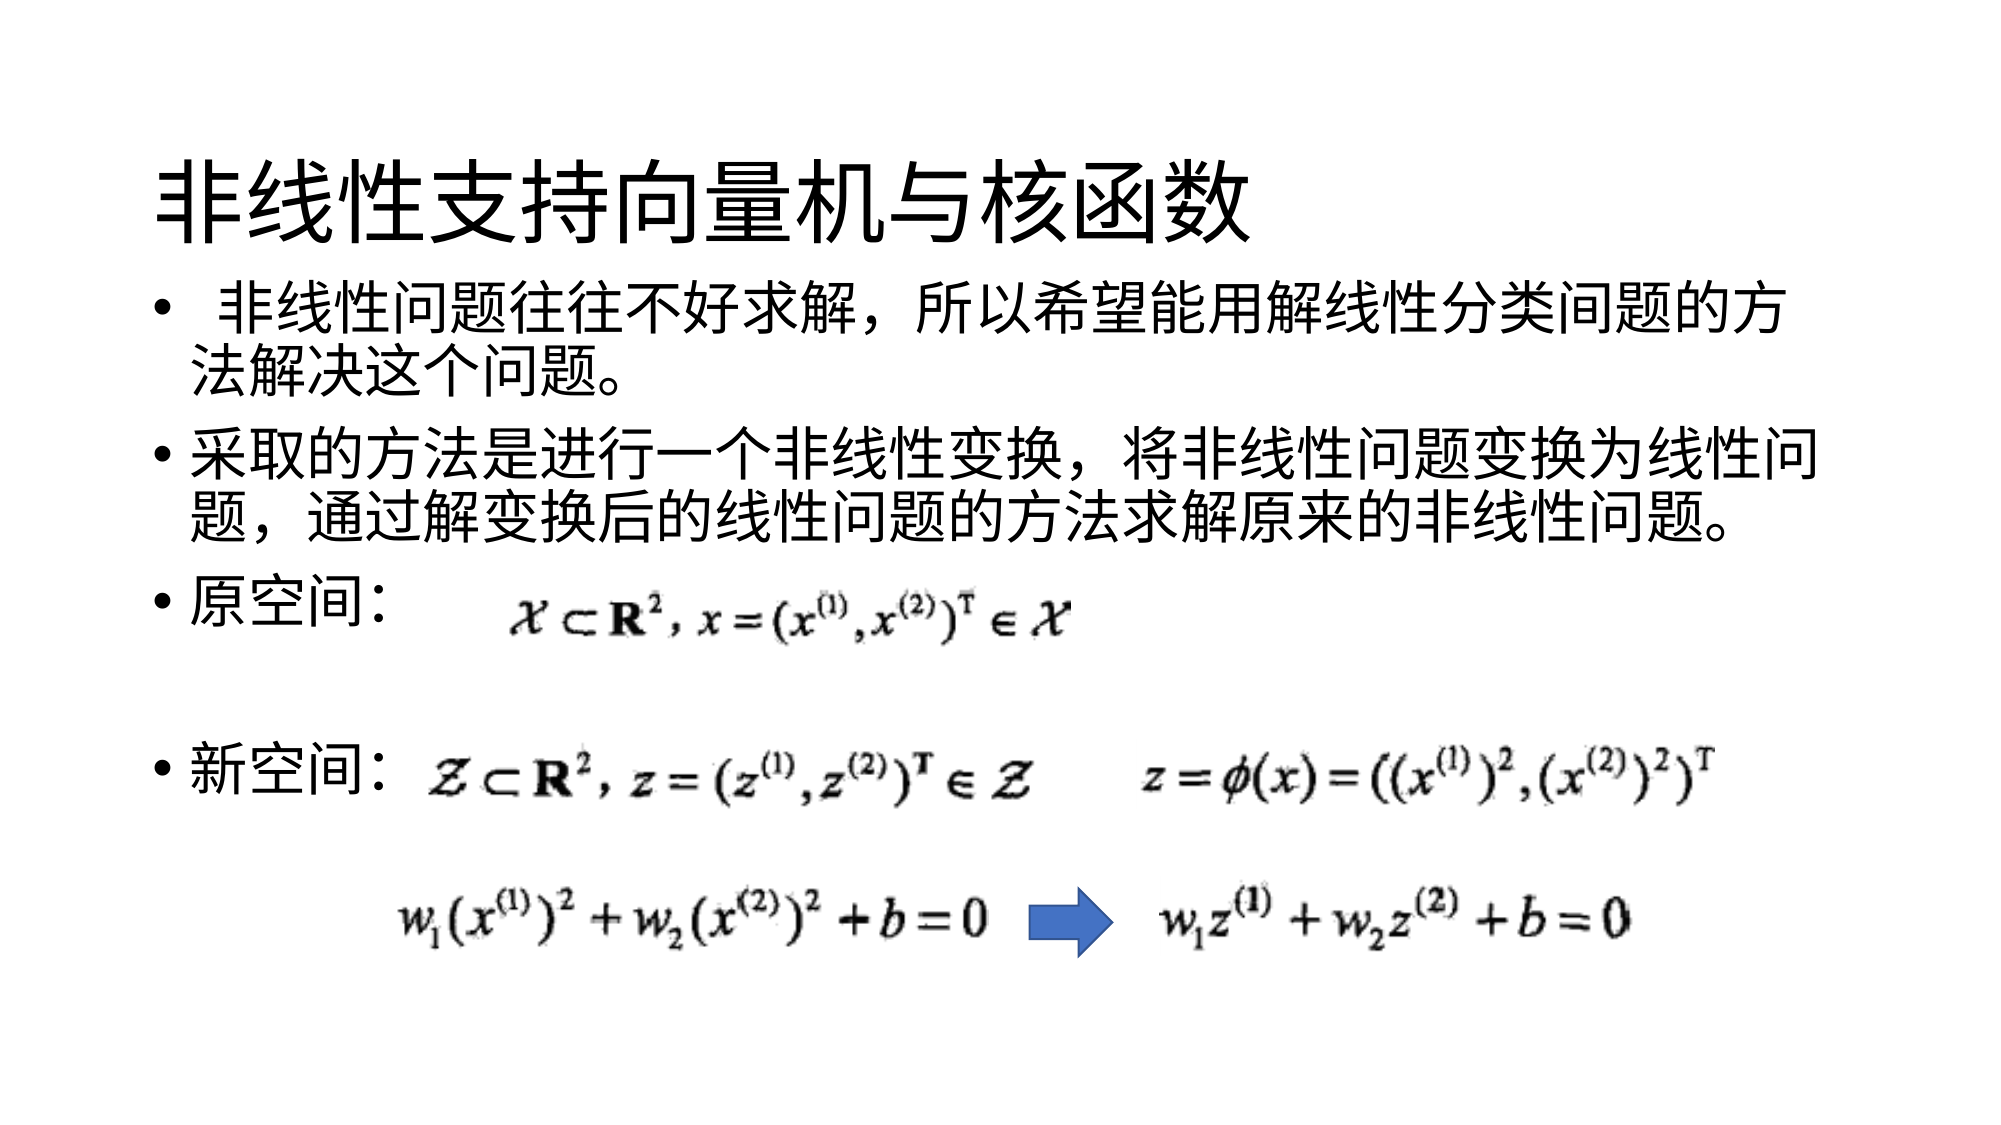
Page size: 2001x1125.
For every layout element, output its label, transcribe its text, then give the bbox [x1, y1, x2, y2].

picture [1159, 876, 1635, 956]
text_box [1028, 886, 1114, 959]
list 非线性问题往往不好求解，所以希望能用解线性分类间题的方法解决这个问题。 采取的方法是进行一个非线性变换，将非线性问题变换为线性问题，通过解变换后的线性问题的方法求解原来的非线性问题。 原空间： 新空间： [137, 316, 1863, 986]
text_box 非线性支持向量机与核函数 [137, 97, 1863, 316]
picture [394, 876, 989, 956]
picture [504, 576, 1071, 651]
picture [427, 739, 1041, 811]
picture [1135, 739, 1715, 809]
